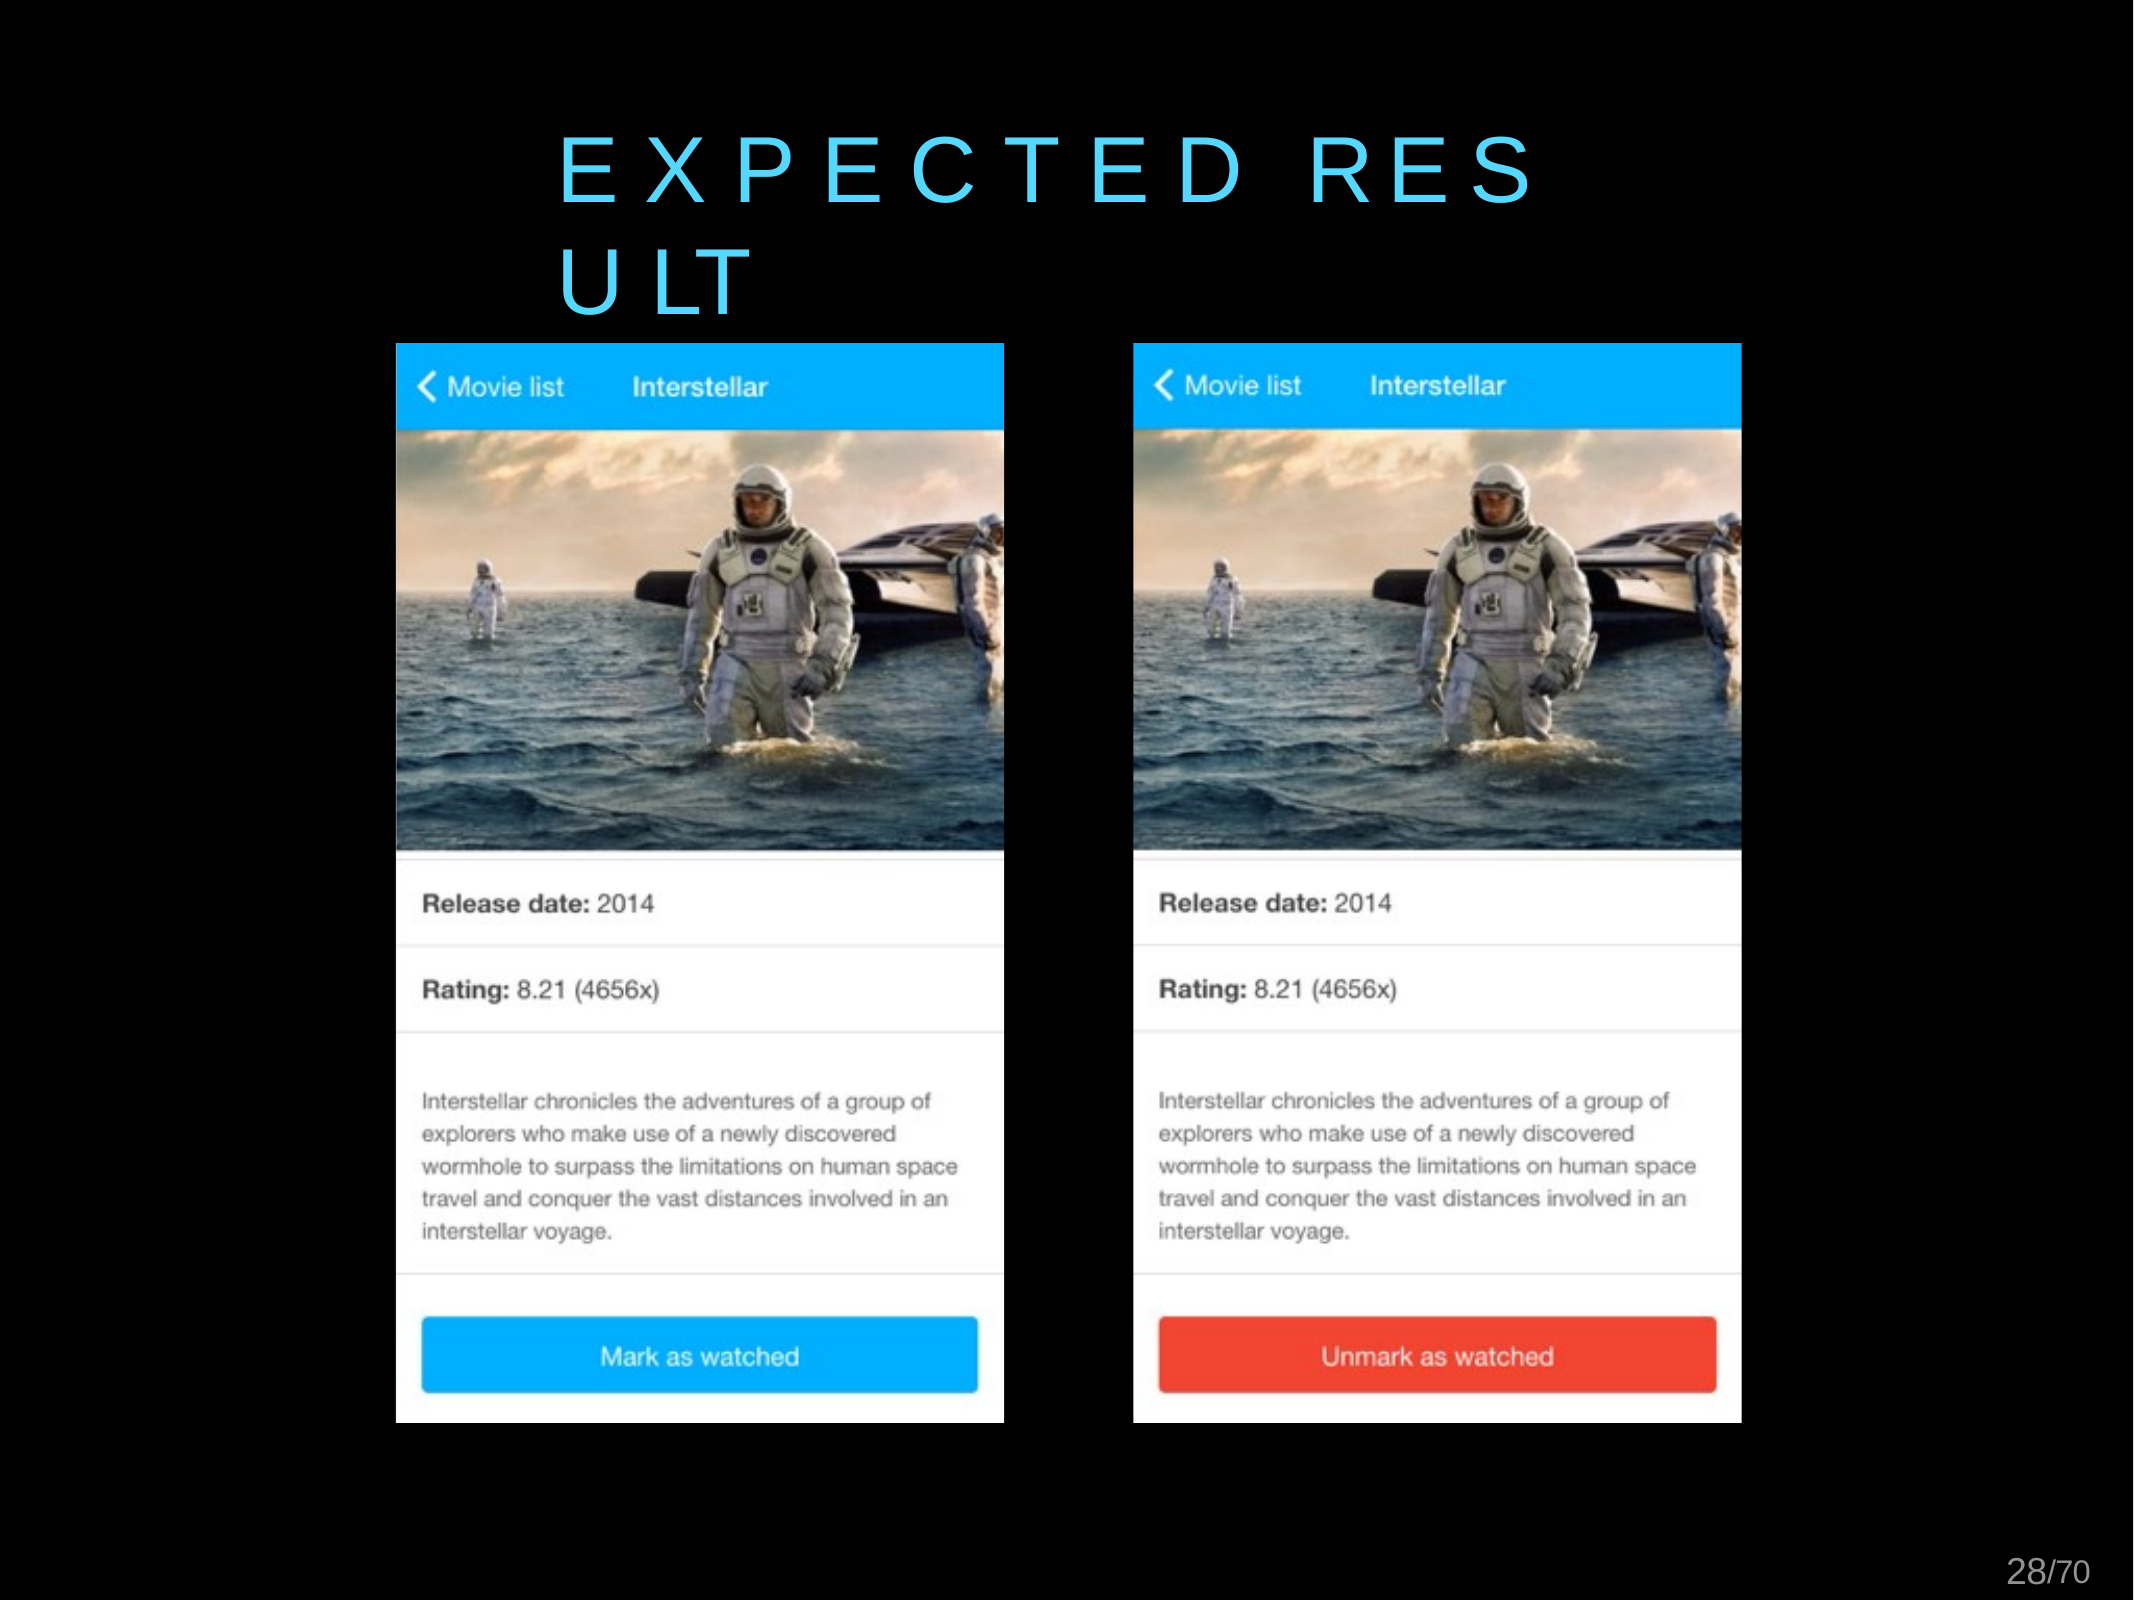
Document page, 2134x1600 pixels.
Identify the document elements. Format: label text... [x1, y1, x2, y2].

text_box [1133, 343, 1742, 1423]
title E X P E C T E D R E S U LT [554, 106, 1580, 376]
slide_number 28/70 [2001, 1524, 2101, 1600]
text_box [395, 343, 1005, 1423]
